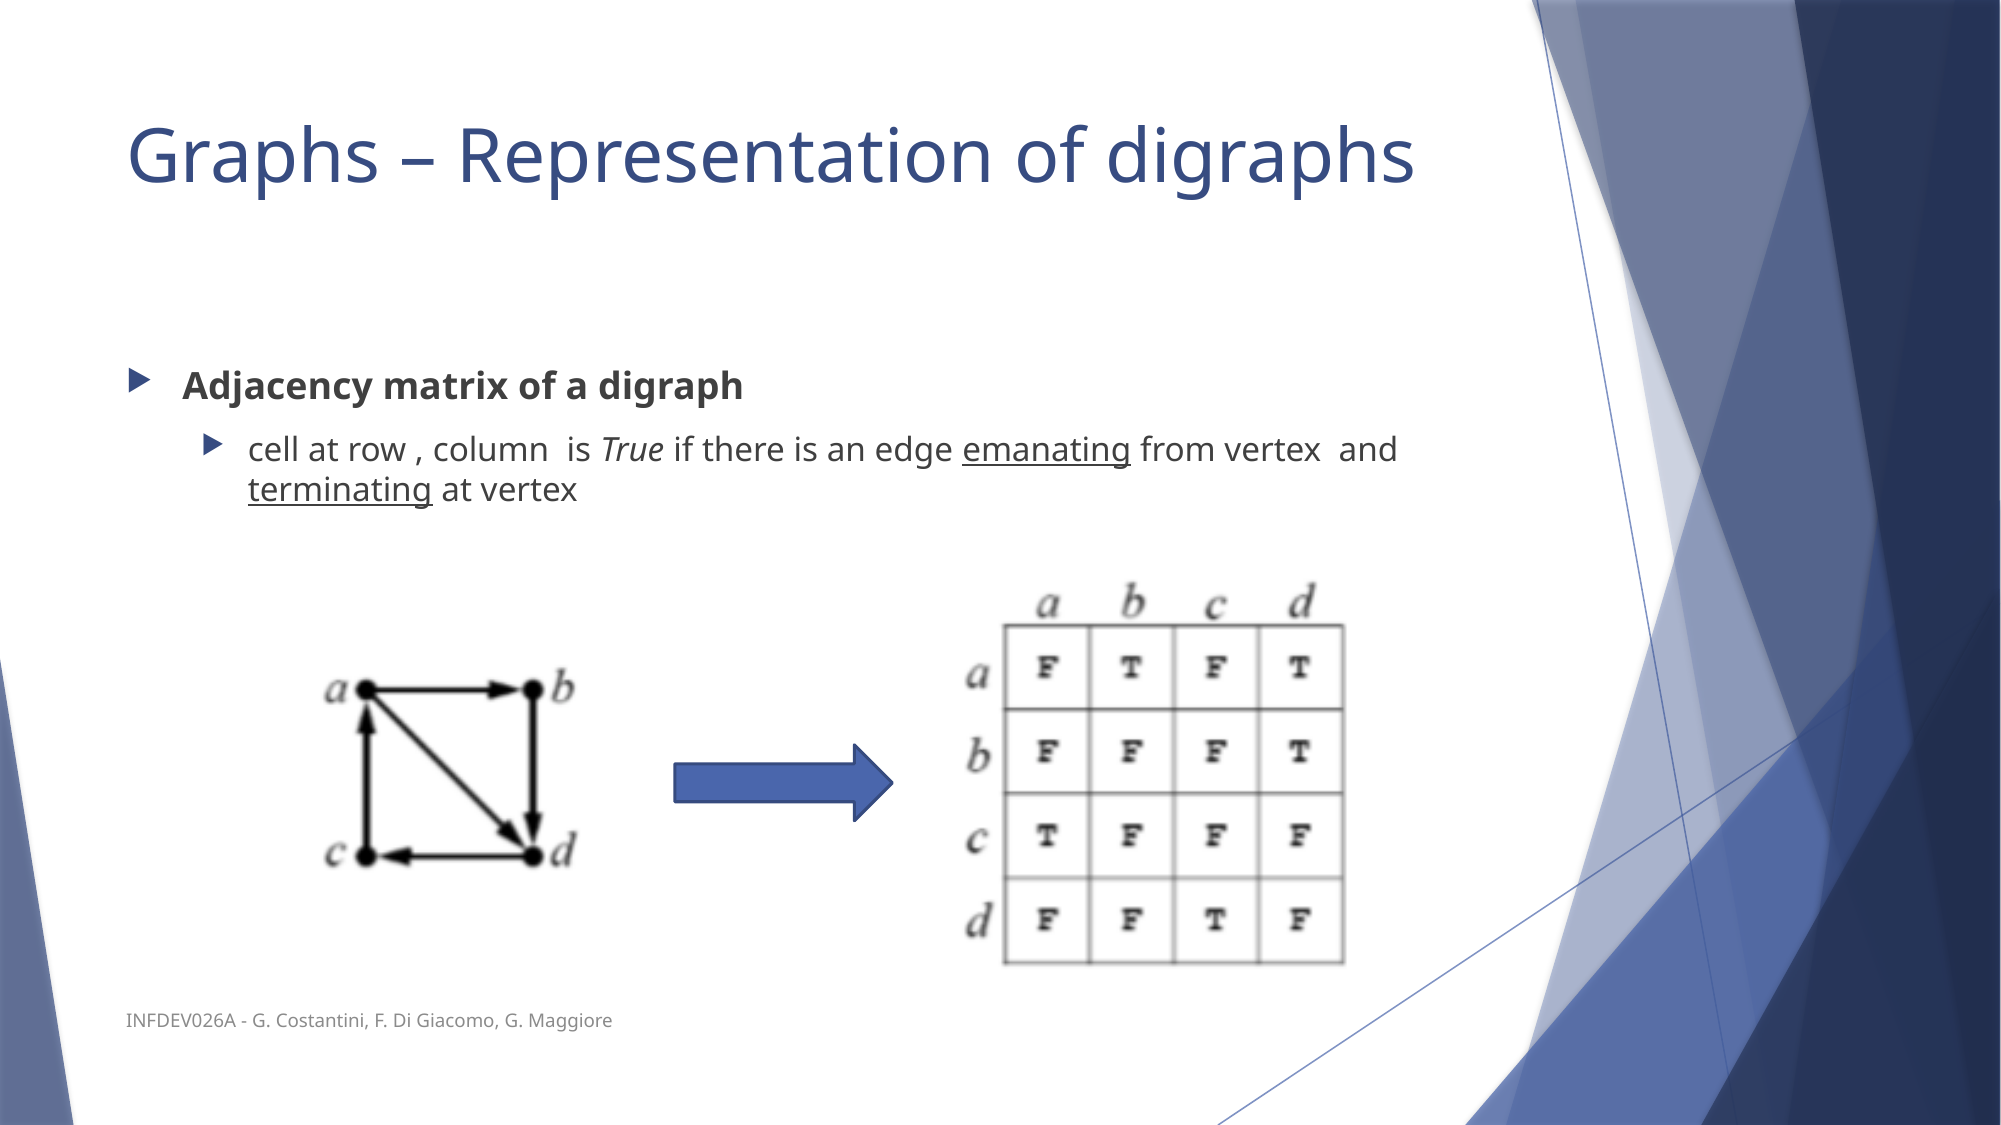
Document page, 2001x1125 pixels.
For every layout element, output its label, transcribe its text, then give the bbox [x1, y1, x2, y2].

picture [304, 648, 608, 891]
picture [913, 568, 1375, 990]
footer INFDEV026A - G. Costantini, F. Di Giacomo, G. Maggiore [111, 991, 1145, 1051]
text_box [673, 743, 894, 823]
title Graphs – Representation of digraphs [111, 99, 1522, 317]
